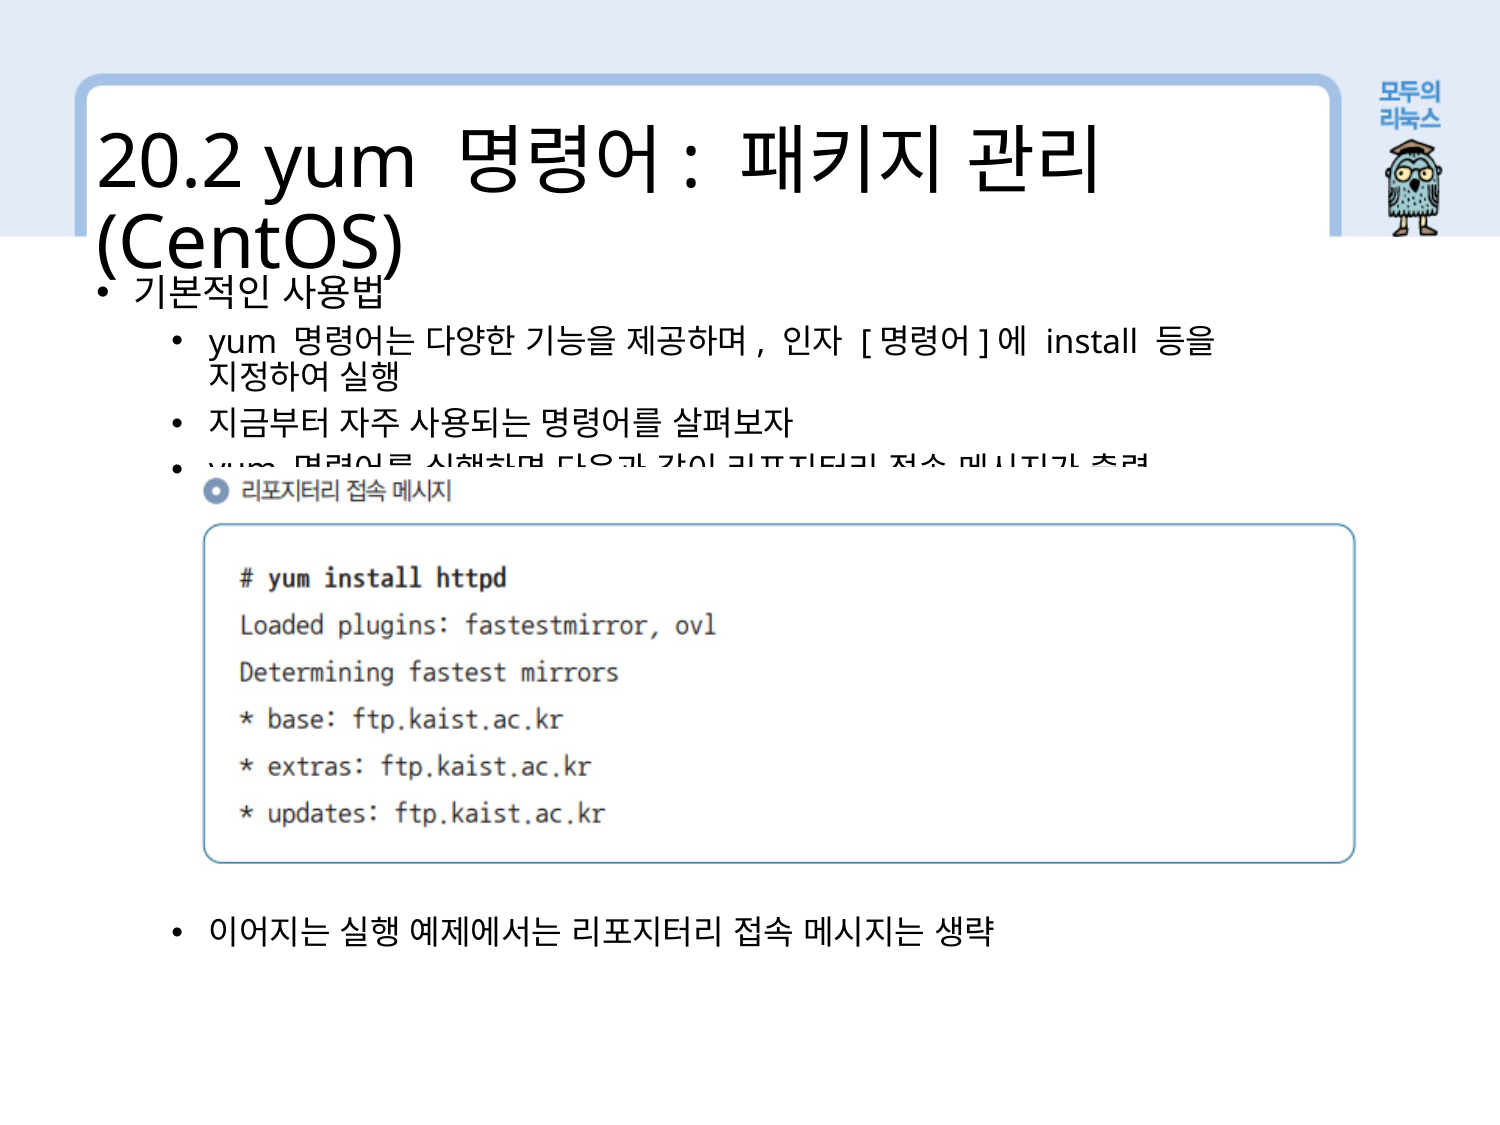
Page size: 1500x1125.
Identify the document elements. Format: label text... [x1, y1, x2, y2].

picture [0, 0, 1500, 1125]
text_box 20.2 yum 명령어: 패키지 관리(CentOS) [81, 115, 1335, 221]
text_box 기본적인 사용법 yum 명령어는 다양한 기능을 제공하며, 인자 [명령어]에 install 등을 지정하여 실행 지금부터 자주 사용되는 명령어를 살펴보자 yum 명령어를 실행하면 다음과 같이 리포지터리 접속 메시지가 출력 이어지는 실행 예제에서는 리포지터리 접속 메시지는 생략 [81, 266, 1335, 1024]
